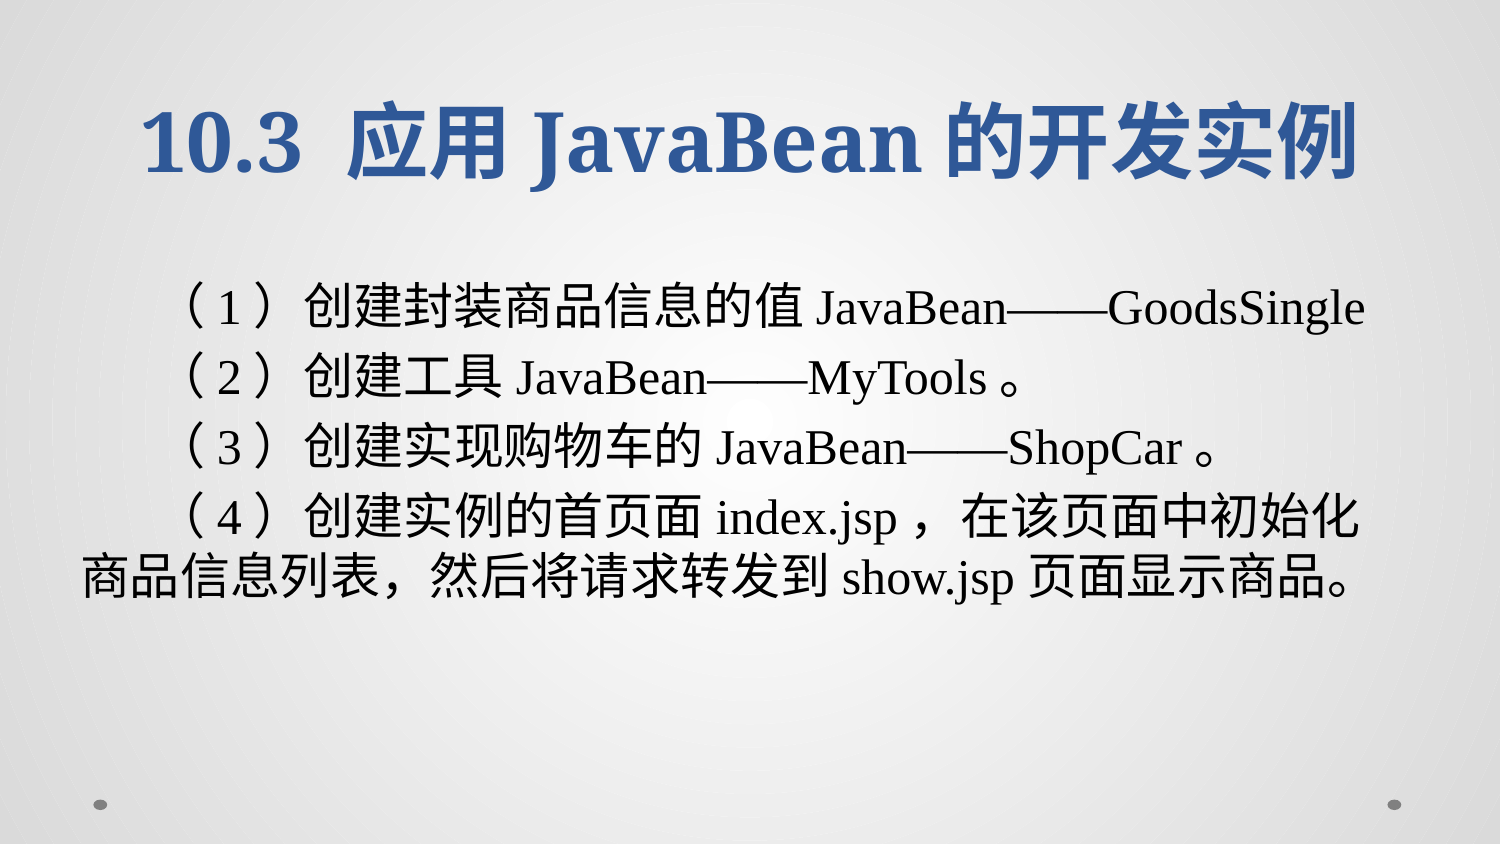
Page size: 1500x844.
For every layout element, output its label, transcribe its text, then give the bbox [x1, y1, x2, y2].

list （1）创建封装商品信息的值JavaBean——GoodsSingle （2）创建工具JavaBean——MyTools。 （3）创建实现购物车的JavaBean——ShopCar。 （4）创建实例的首页面index.jsp，在该页面中初始化商品信息列表，然后将请求转发到show.jsp页面显示商品。 [64, 197, 1415, 844]
title 10.3 应用JavaBean的开发实例 [75, 0, 1425, 197]
